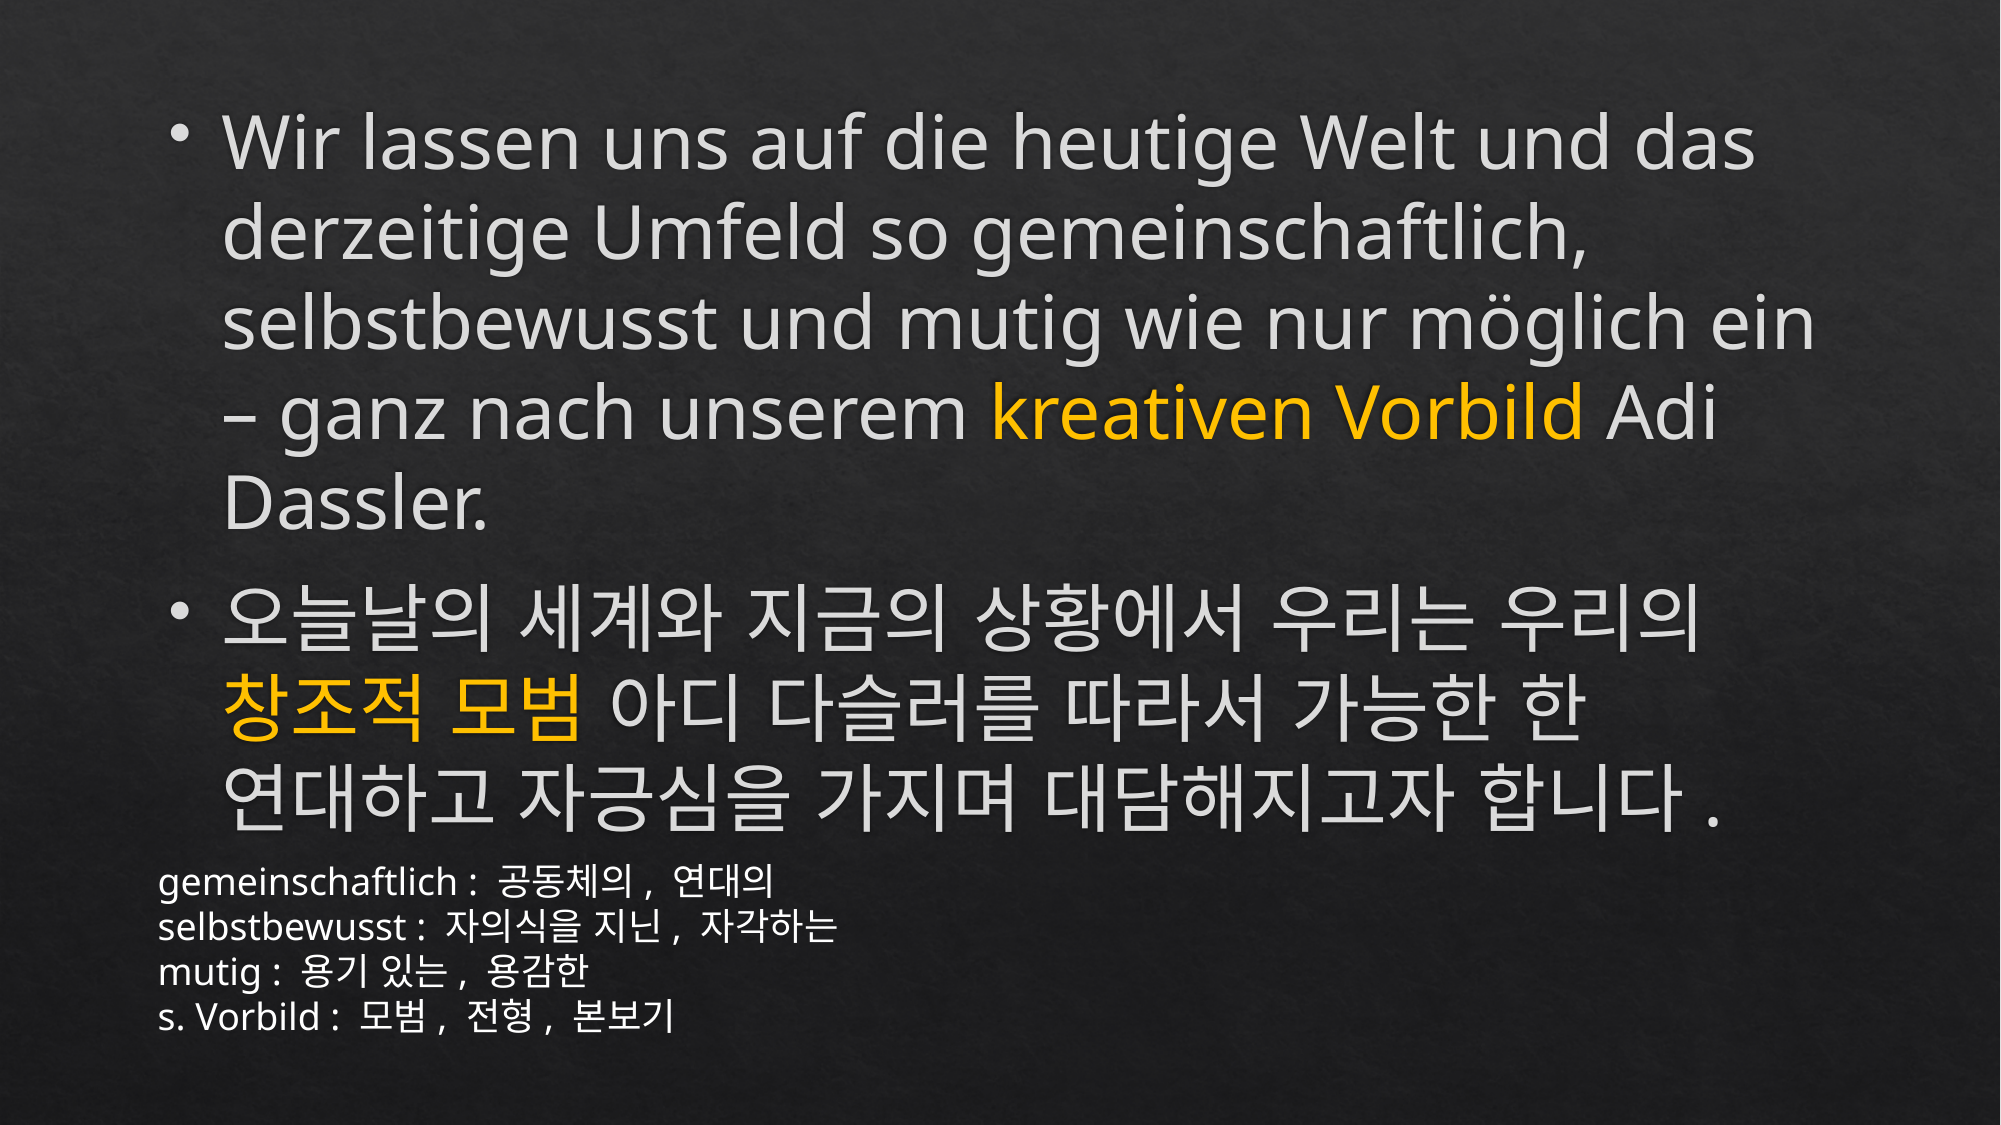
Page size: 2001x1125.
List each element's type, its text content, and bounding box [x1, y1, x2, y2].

text_box gemeinschaftlich : 공동체의, 연대의 selbstbewusst : 자의식을 지닌, 자각하는 mutig : 용기 있는, 용감한 s. Vorbild : 모범, 전형, 본보기 [142, 850, 1560, 1046]
list Wir lassen uns auf die heutige Welt und das derzeitige Umfeld so gemeinschaftlich, selbstbewusst und mutig wie nur möglich ein – ganz nach unserem kreativen Vorbild Adi Dassler. 오늘날의 세계와 지금의 상황에서 우리는 우리의 창조적 모범 아디 다슬러를 따라서 가능한 한 연대하고 자긍심을 가지며 대담해지고자 합니다. [149, 86, 1849, 950]
